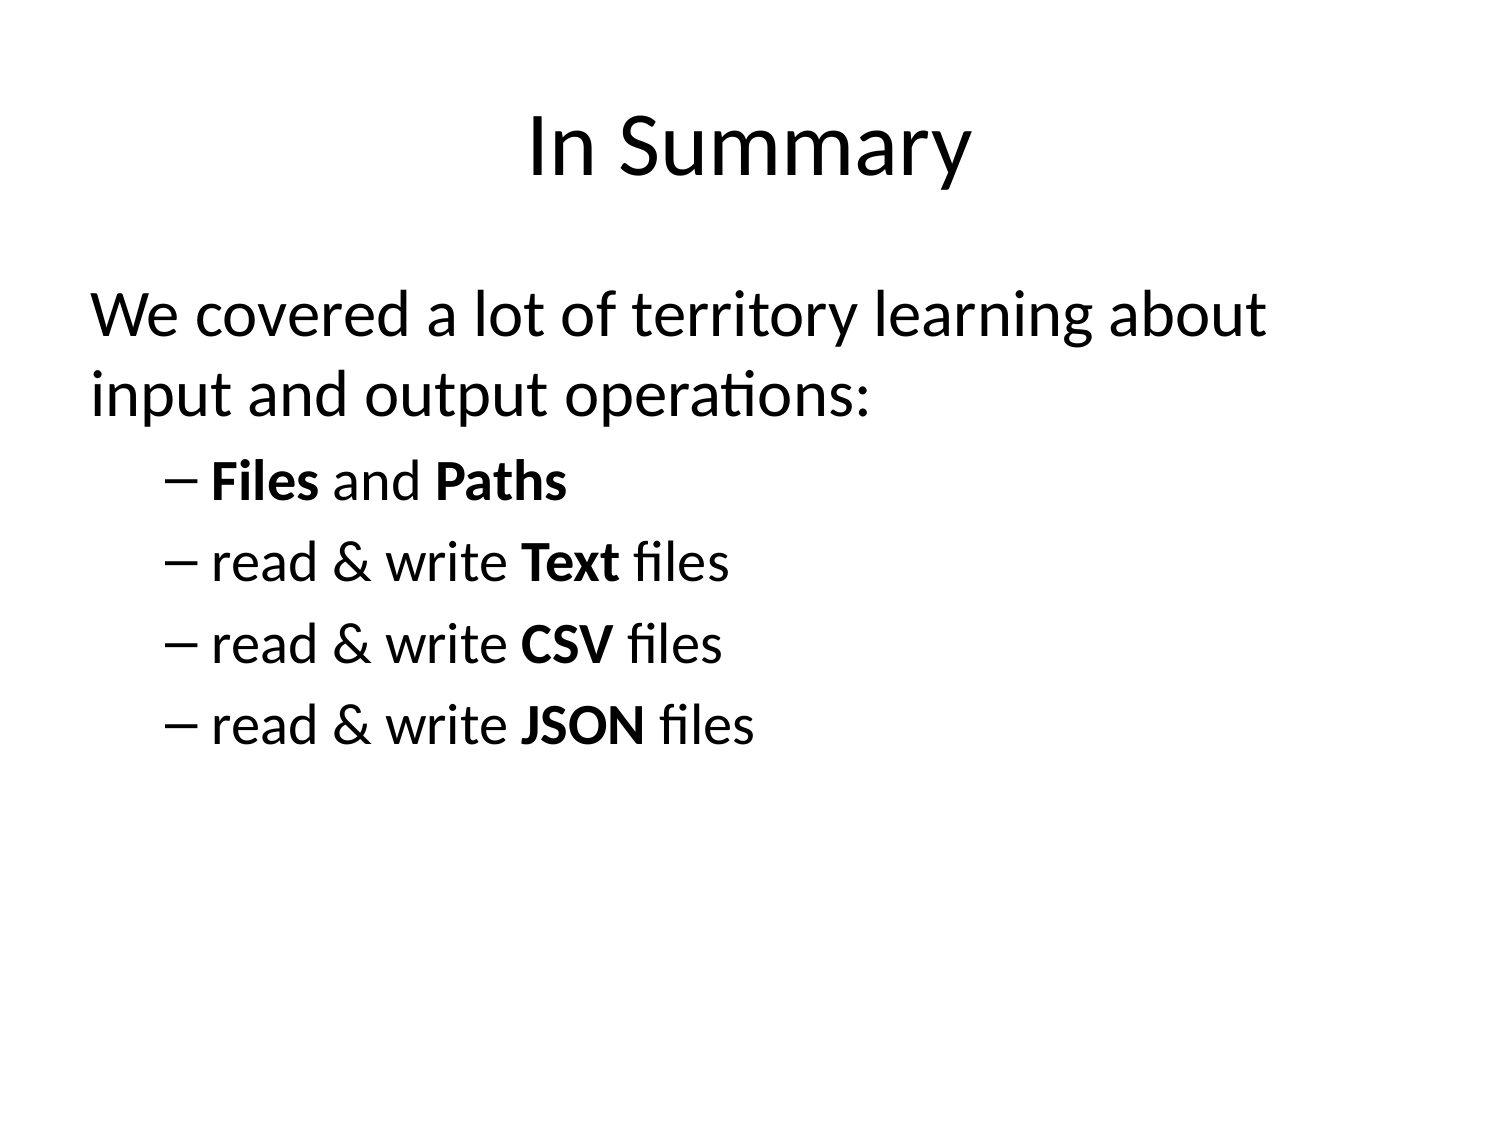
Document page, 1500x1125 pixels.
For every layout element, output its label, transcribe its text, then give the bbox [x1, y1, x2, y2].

list We covered a lot of territory learning about input and output operations: Files and Paths read & write Text files read & write CSV files read & write JSON files [75, 262, 1425, 1005]
title In Summary [75, 45, 1425, 233]
